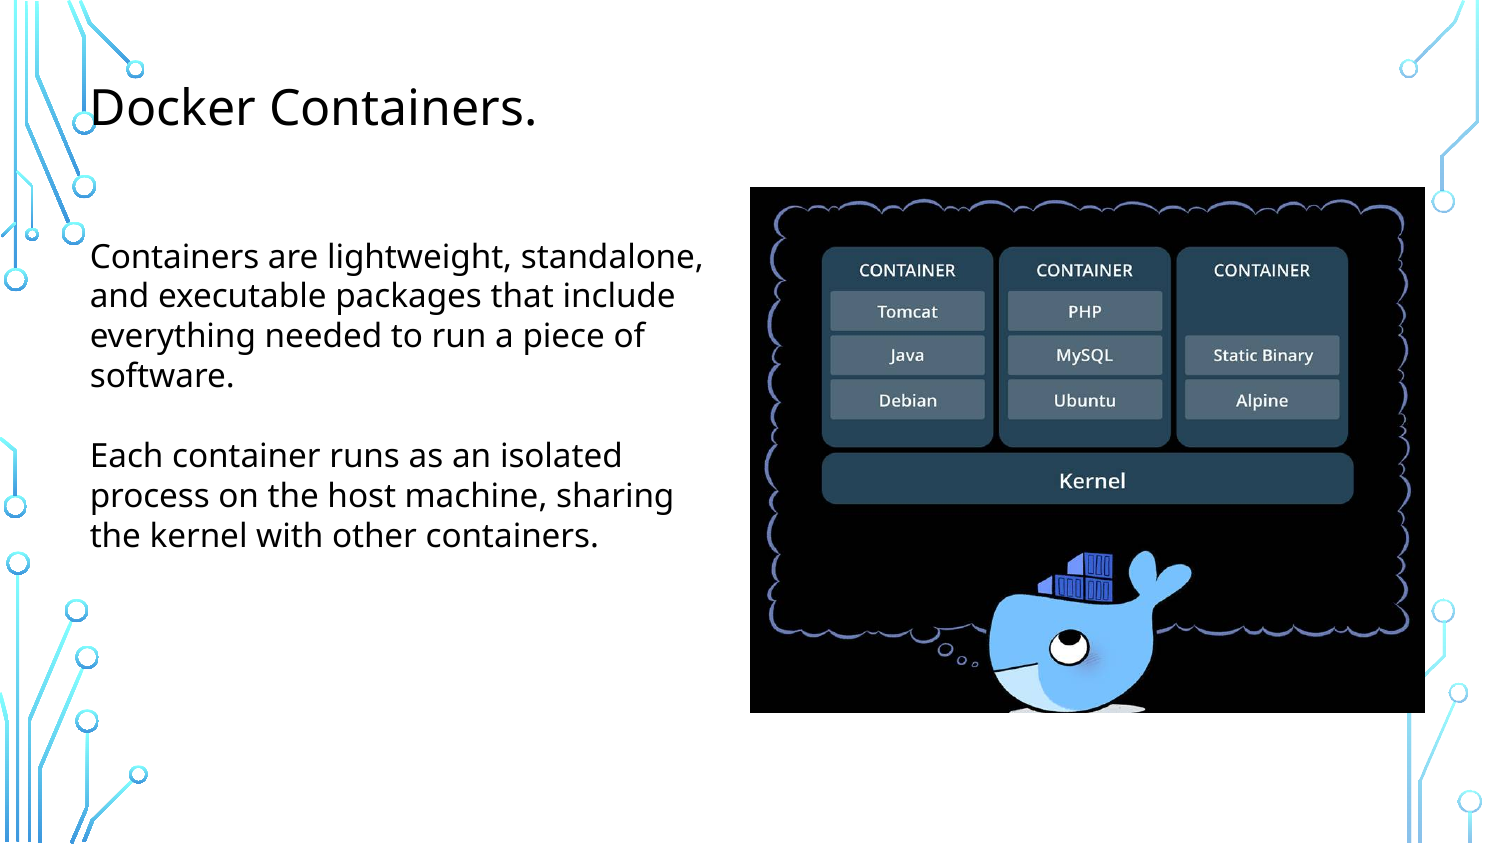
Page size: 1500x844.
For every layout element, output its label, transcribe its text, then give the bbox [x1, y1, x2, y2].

text_box Containers are lightweight, standalone, and executable packages that include everything needed to run a piece of software. Each container runs as an isolated process on the host machine, sharing the kernel with other containers. [74, 187, 749, 713]
picture [749, 187, 1426, 713]
text_box Docker Containers. [74, 37, 1425, 173]
